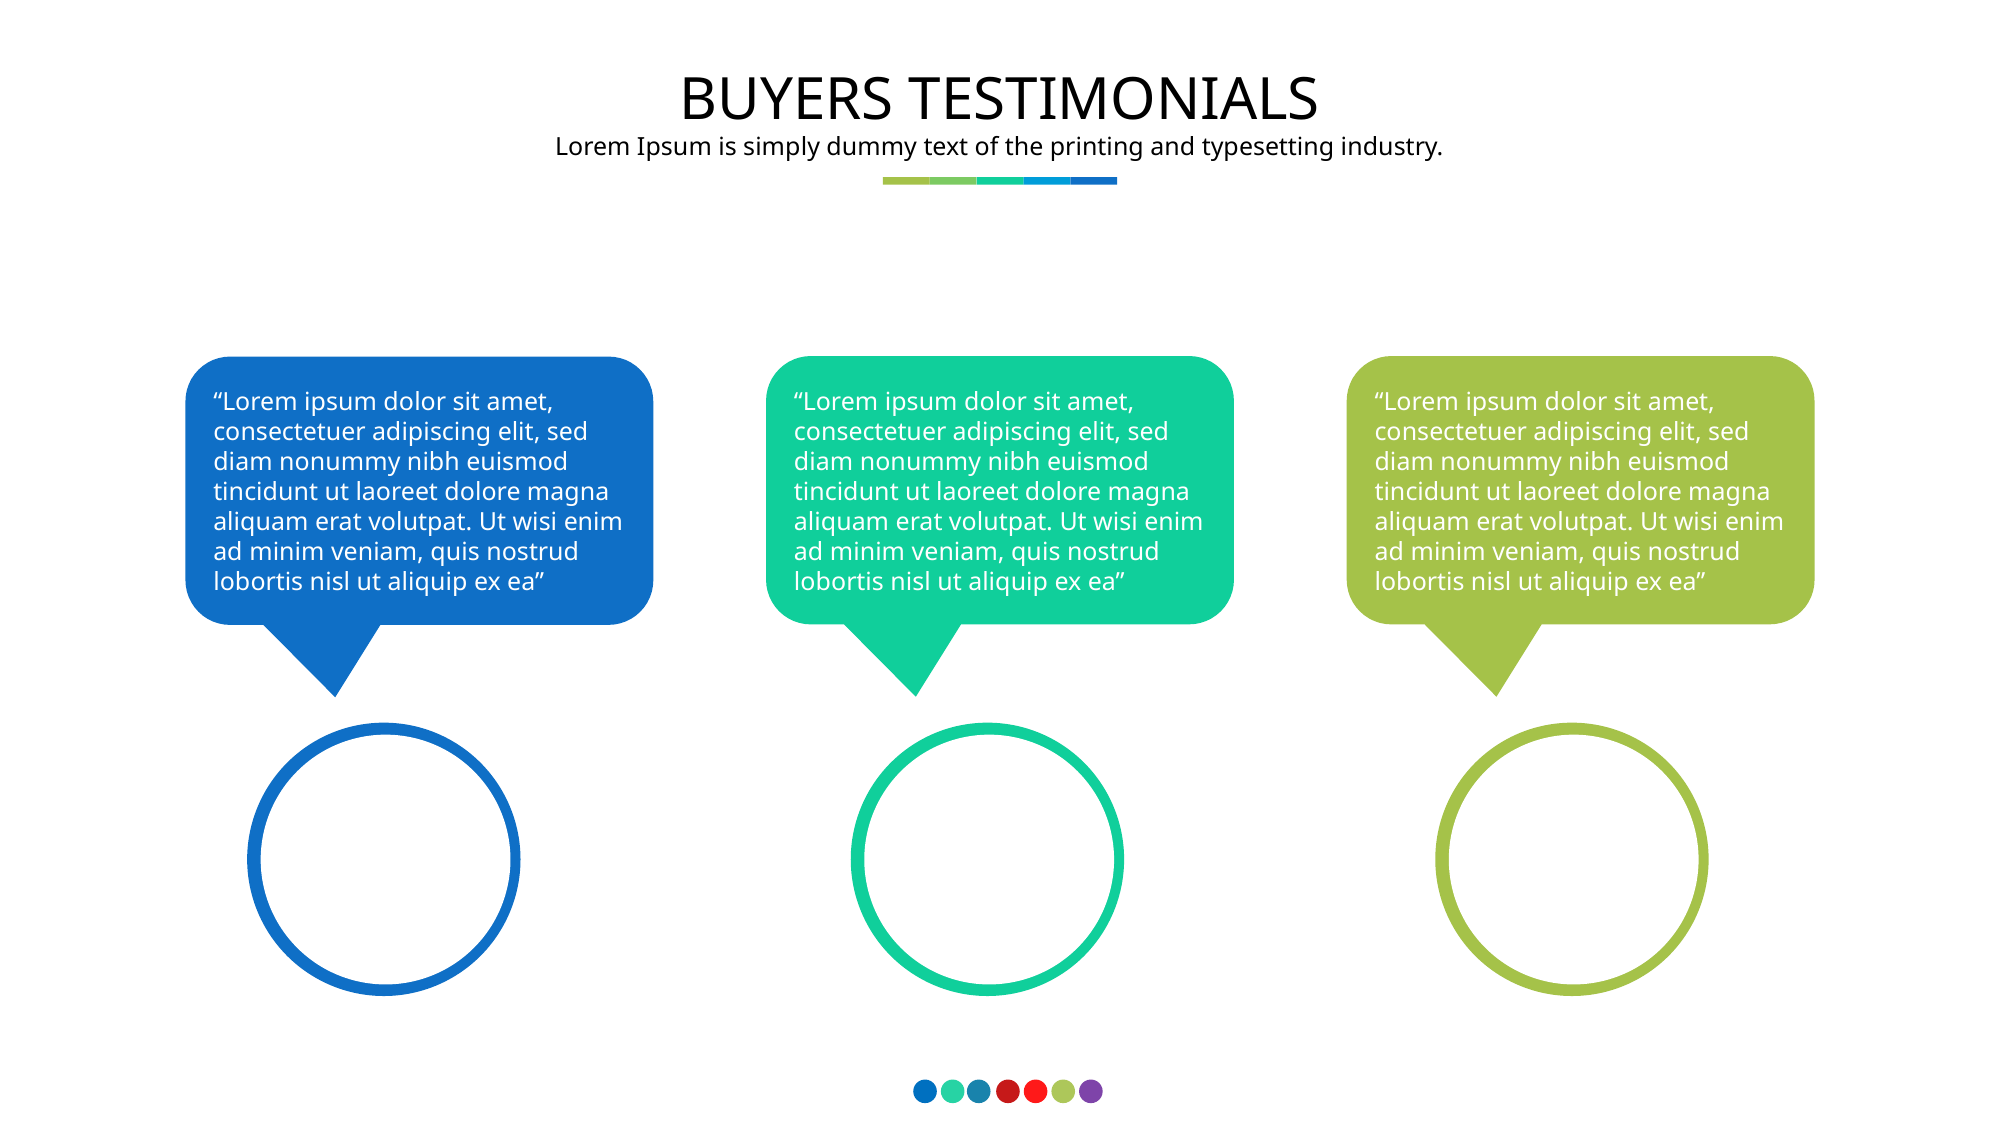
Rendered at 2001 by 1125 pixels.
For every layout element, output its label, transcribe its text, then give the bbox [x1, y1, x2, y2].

text_box “Lorem ipsum dolor sit amet, consectetuer adipiscing elit, sed diam nonummy nibh euismod tincidunt ut laoreet dolore magna aliquam erat volutpat. Ut wisi enim ad minim veniam, quis nostrud lobortis nisl ut aliquip ex ea” [765, 355, 1235, 699]
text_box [882, 177, 1118, 185]
picture [1460, 748, 1687, 975]
text_box Lorem Ipsum is simply dummy text of the printing and typesetting industry. [494, 122, 1506, 168]
picture [272, 748, 499, 975]
picture [876, 748, 1103, 975]
text_box BUYERS TESTIMONIALS [407, 59, 1593, 133]
text_box “Lorem ipsum dolor sit amet, consectetuer adipiscing elit, sed diam nonummy nibh euismod tincidunt ut laoreet dolore magna aliquam erat volutpat. Ut wisi enim ad minim veniam, quis nostrud lobortis nisl ut aliquip ex ea” [184, 355, 655, 699]
text_box “Lorem ipsum dolor sit amet, consectetuer adipiscing elit, sed diam nonummy nibh euismod tincidunt ut laoreet dolore magna aliquam erat volutpat. Ut wisi enim ad minim veniam, quis nostrud lobortis nisl ut aliquip ex ea” [1345, 355, 1816, 699]
